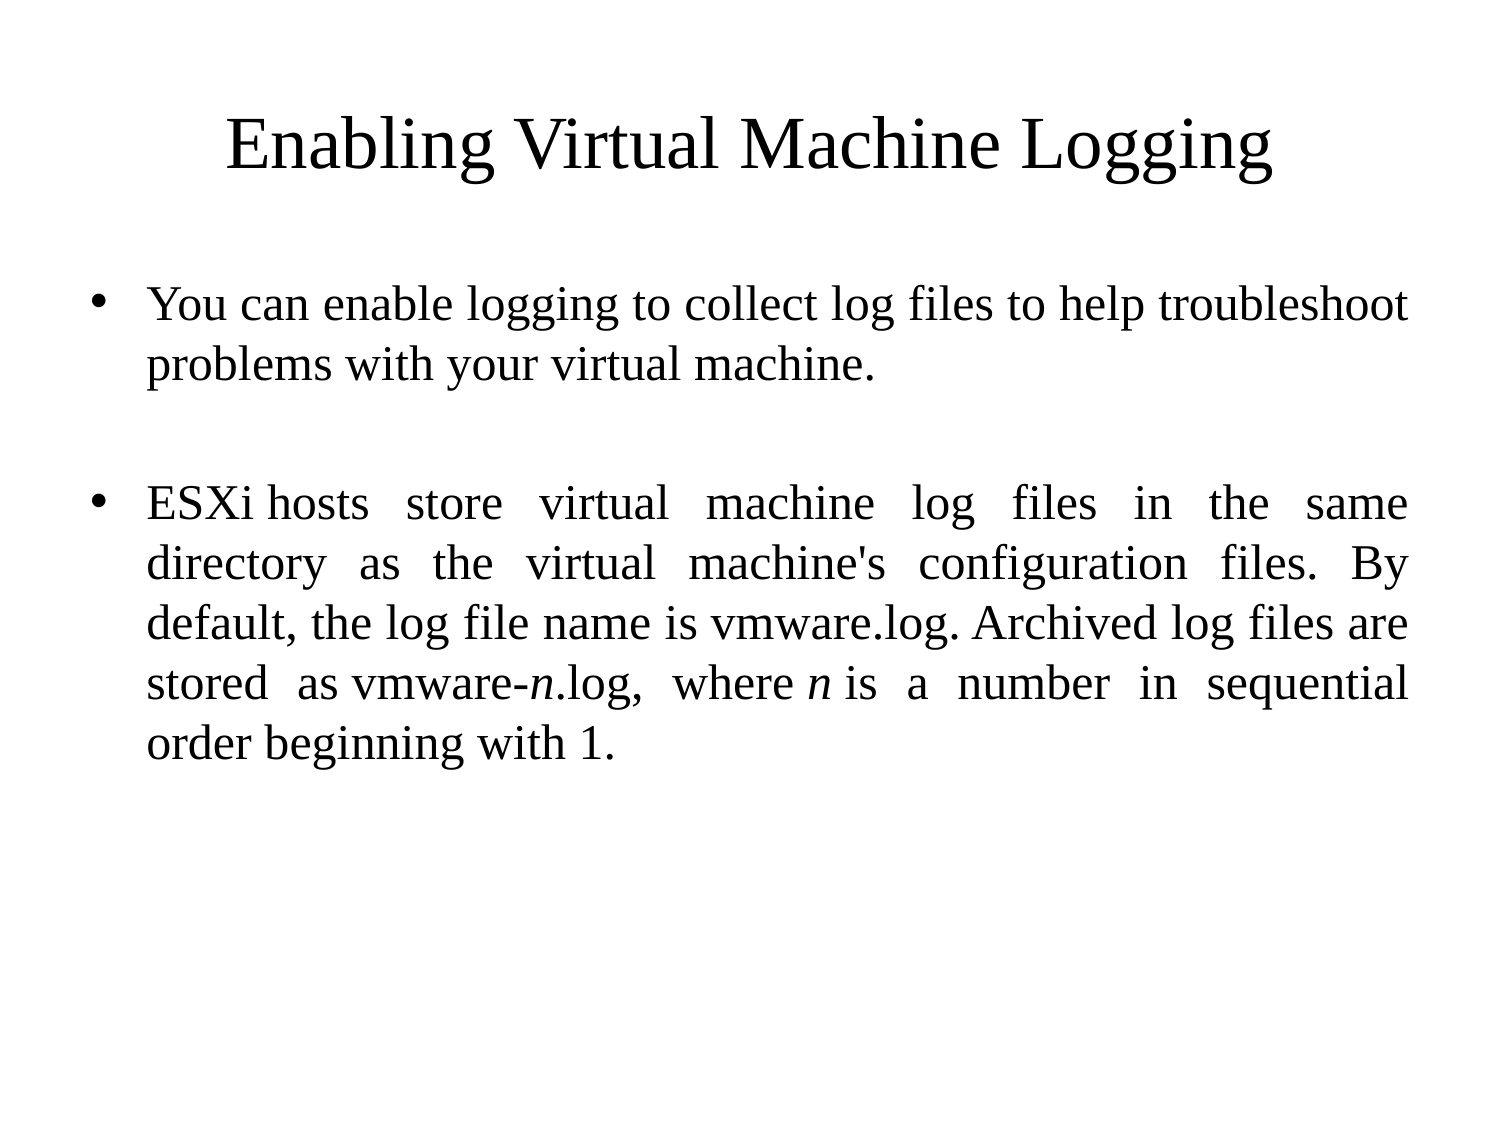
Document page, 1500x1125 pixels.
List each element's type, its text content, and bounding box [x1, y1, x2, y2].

title Enabling Virtual Machine Logging [75, 45, 1425, 233]
list You can enable logging to collect log files to help troubleshoot problems with your virtual machine. ESXi hosts store virtual machine log files in the same directory as the virtual machine's configuration files. By default, the log file name is vmware.log. Archived log files are stored as vmware-n.log, where n is a number in sequential order beginning with 1. [75, 262, 1425, 1005]
